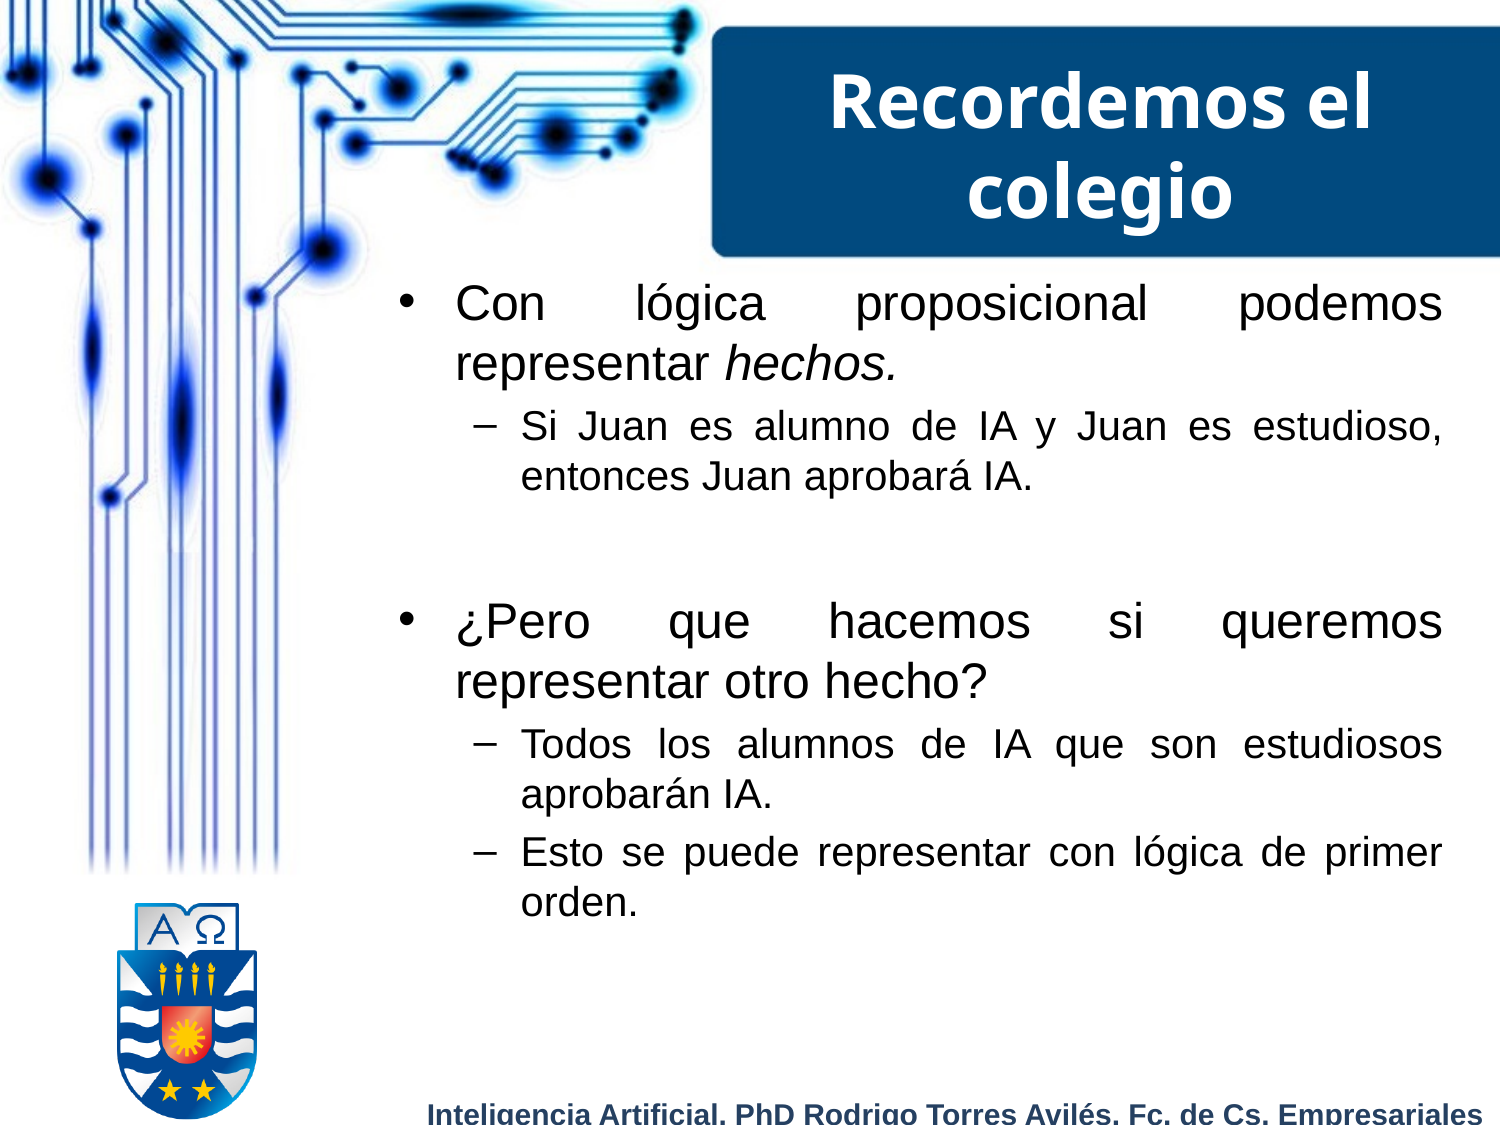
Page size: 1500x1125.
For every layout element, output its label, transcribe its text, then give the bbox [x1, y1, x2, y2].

text_box Inteligencia Artificial. PhD Rodrigo Torres Avilés. Fc. de Cs. Empresariales [383, 1088, 1499, 1125]
picture [0, 0, 1500, 1125]
text_box Recordemos el colegio [702, 7, 1500, 280]
